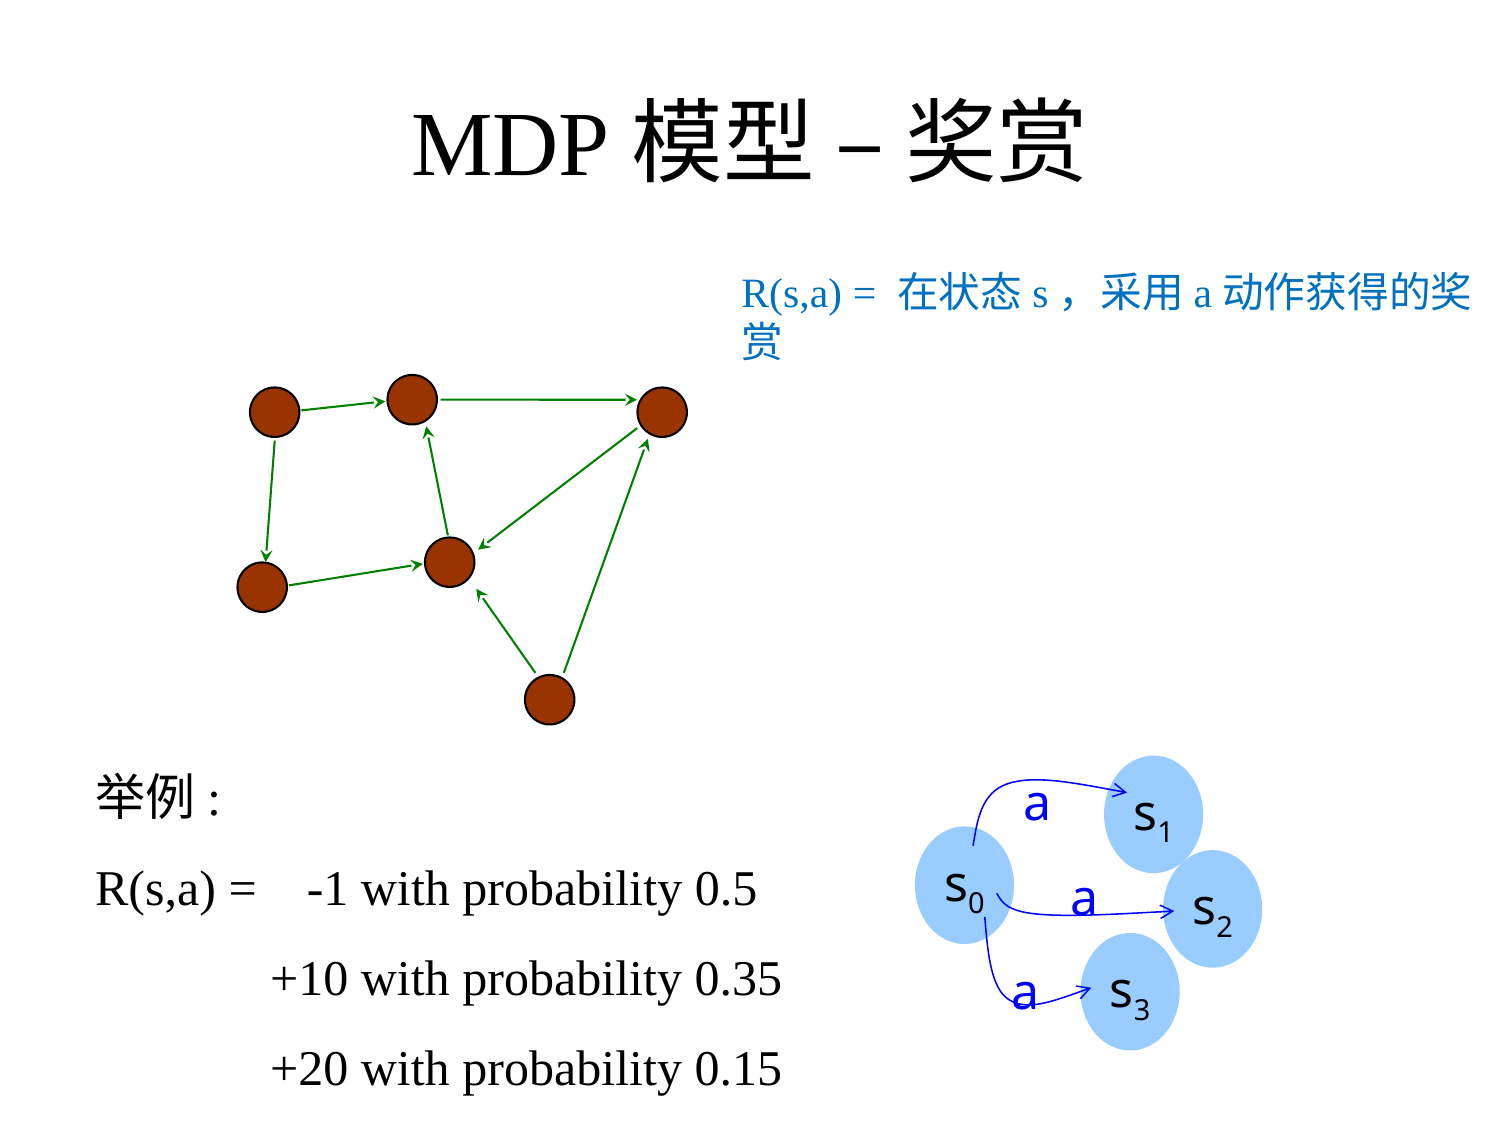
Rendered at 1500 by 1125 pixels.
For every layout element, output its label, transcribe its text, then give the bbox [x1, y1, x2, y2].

text_box [372, 396, 386, 409]
text_box [409, 559, 423, 572]
text_box [422, 426, 435, 440]
title MDP模型 – 奖赏 [75, 45, 1425, 233]
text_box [925, 762, 1252, 1032]
text_box 举例: R(s,a) = -1 with probability 0.5 +10 with probability 0.35 +20 with probability 0.15 [80, 728, 1036, 1104]
text_box R(s,a) = 在状态s，采用a动作获得的奖赏 [726, 258, 1495, 374]
text_box [478, 537, 492, 550]
text_box [637, 438, 650, 453]
text_box [249, 387, 300, 437]
text_box [637, 387, 687, 437]
text_box [476, 588, 489, 603]
text_box [624, 393, 638, 406]
text_box [524, 674, 575, 725]
text_box [424, 537, 475, 587]
text_box [260, 549, 273, 563]
text_box [387, 374, 437, 425]
text_box [237, 562, 287, 612]
